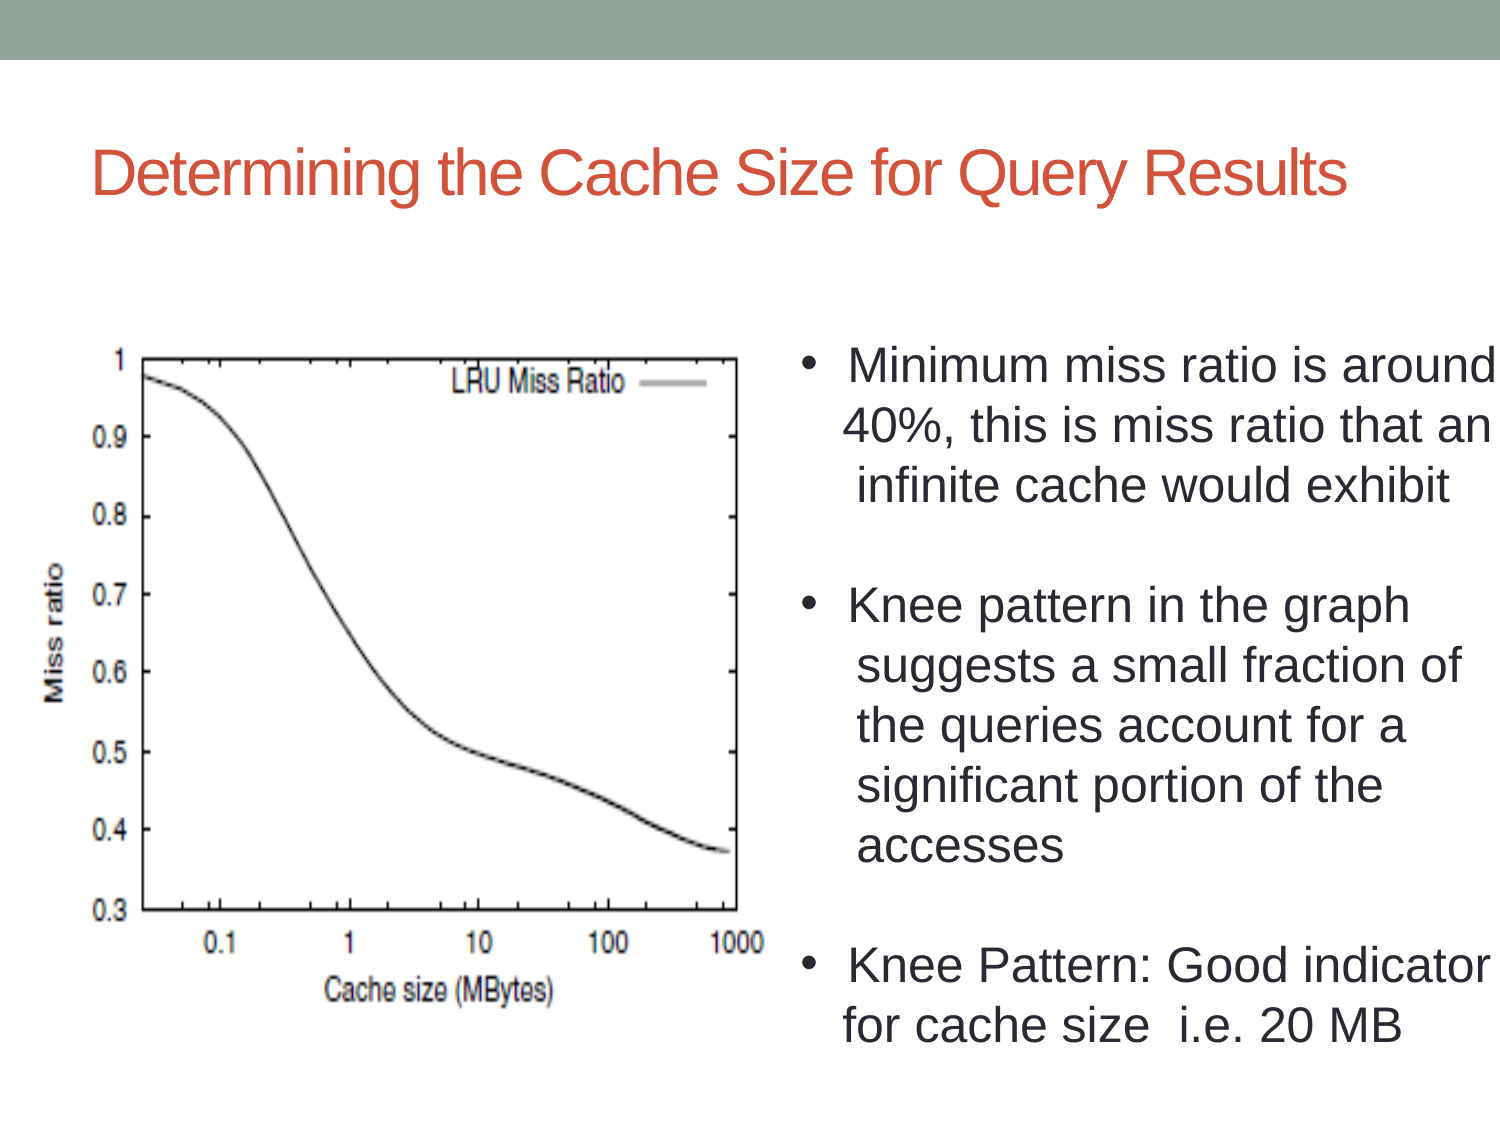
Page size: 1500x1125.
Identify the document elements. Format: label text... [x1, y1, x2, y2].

text_box Minimum miss ratio is around 40%, this is miss ratio that an infinite cache would exhibit Knee pattern in the graph suggests a small fraction of the queries account for a significant portion of the accesses Knee Pattern: Good indicator for cache size i.e. 20 MB [785, 324, 1500, 1060]
title Determining the Cache Size for Query Results [75, 87, 1425, 250]
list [12, 262, 801, 1038]
